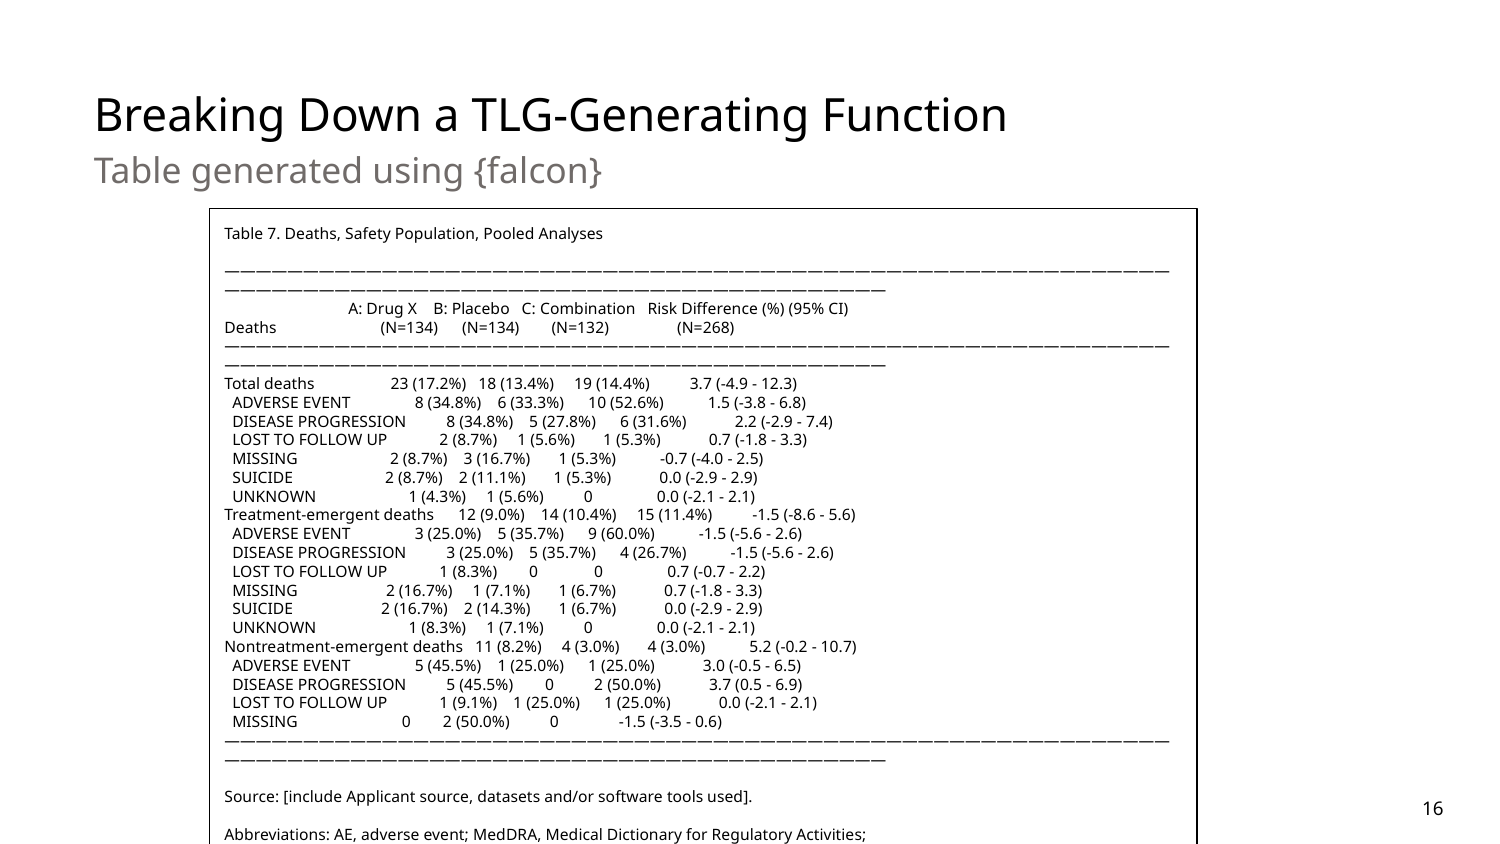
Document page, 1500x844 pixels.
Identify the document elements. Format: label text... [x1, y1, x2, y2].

text_box Table 7. Deaths, Safety Population, Pooled Analyses —————————————————————————————————————————————————————————————————————————————————————————————————————— A: Drug X B: Placebo C: Combination Risk Difference (%) (95% CI) Deaths (N=134) (N=134) (N=132) (N=268) —————————————————————————————————————————————————————————————————————————————————————————————————————— Total deaths 23 (17.2%) 18 (13.4%) 19 (14.4%) 3.7 (-4.9 - 12.3) ADVERSE EVENT 8 (34.8%) 6 (33.3%) 10 (52.6%) 1.5 (-3.8 - 6.8) DISEASE PROGRESSION 8 (34.8%) 5 (27.8%) 6 (31.6%) 2.2 (-2.9 - 7.4) LOST TO FOLLOW UP 2 (8.7%) 1 (5.6%) 1 (5.3%) 0.7 (-1.8 - 3.3) MISSING 2 (8.7%) 3 (16.7%) 1 (5.3%) -0.7 (-4.0 - 2.5) SUICIDE 2 (8.7%) 2 (11.1%) 1 (5.3%) 0.0 (-2.9 - 2.9) UNKNOWN 1 (4.3%) 1 (5.6%) 0 0.0 (-2.1 - 2.1) Treatment-emergent deaths 12 (9.0%) 14 (10.4%) 15 (11.4%) -1.5 (-8.6 - 5.6) ADVERSE EVENT 3 (25.0%) 5 (35.7%) 9 (60.0%) -1.5 (-5.6 - 2.6) DISEASE PROGRESSION 3 (25.0%) 5 (35.7%) 4 (26.7%) -1.5 (-5.6 - 2.6) LOST TO FOLLOW UP 1 (8.3%) 0 0 0.7 (-0.7 - 2.2) MISSING 2 (16.7%) 1 (7.1%) 1 (6.7%) 0.7 (-1.8 - 3.3) SUICIDE 2 (16.7%) 2 (14.3%) 1 (6.7%) 0.0 (-2.9 - 2.9) UNKNOWN 1 (8.3%) 1 (7.1%) 0 0.0 (-2.1 - 2.1) Nontreatment-emergent deaths 11 (8.2%) 4 (3.0%) 4 (3.0%) 5.2 (-0.2 - 10.7) ADVERSE EVENT 5 (45.5%) 1 (25.0%) 1 (25.0%) 3.0 (-0.5 - 6.5) DISEASE PROGRESSION 5 (45.5%) 0 2 (50.0%) 3.7 (0.5 - 6.9) LOST TO FOLLOW UP 1 (9.1%) 1 (25.0%) 1 (25.0%) 0.0 (-2.1 - 2.1) MISSING 0 2 (50.0%) 0 -1.5 (-3.5 - 0.6) —————————————————————————————————————————————————————————————————————————————————————————————————————— Source: [include Applicant source, datasets and/or software tools used]. Abbreviations: AE, adverse event; MedDRA, Medical Dictionary for Regulatory Activities; N, number of patients in treatment arm; n, number of patients with adverse event [209, 208, 1198, 844]
subtitle Table generated using {falcon} [93, 145, 1313, 200]
title Breaking Down a TLG-Generating Function [93, 70, 1313, 134]
